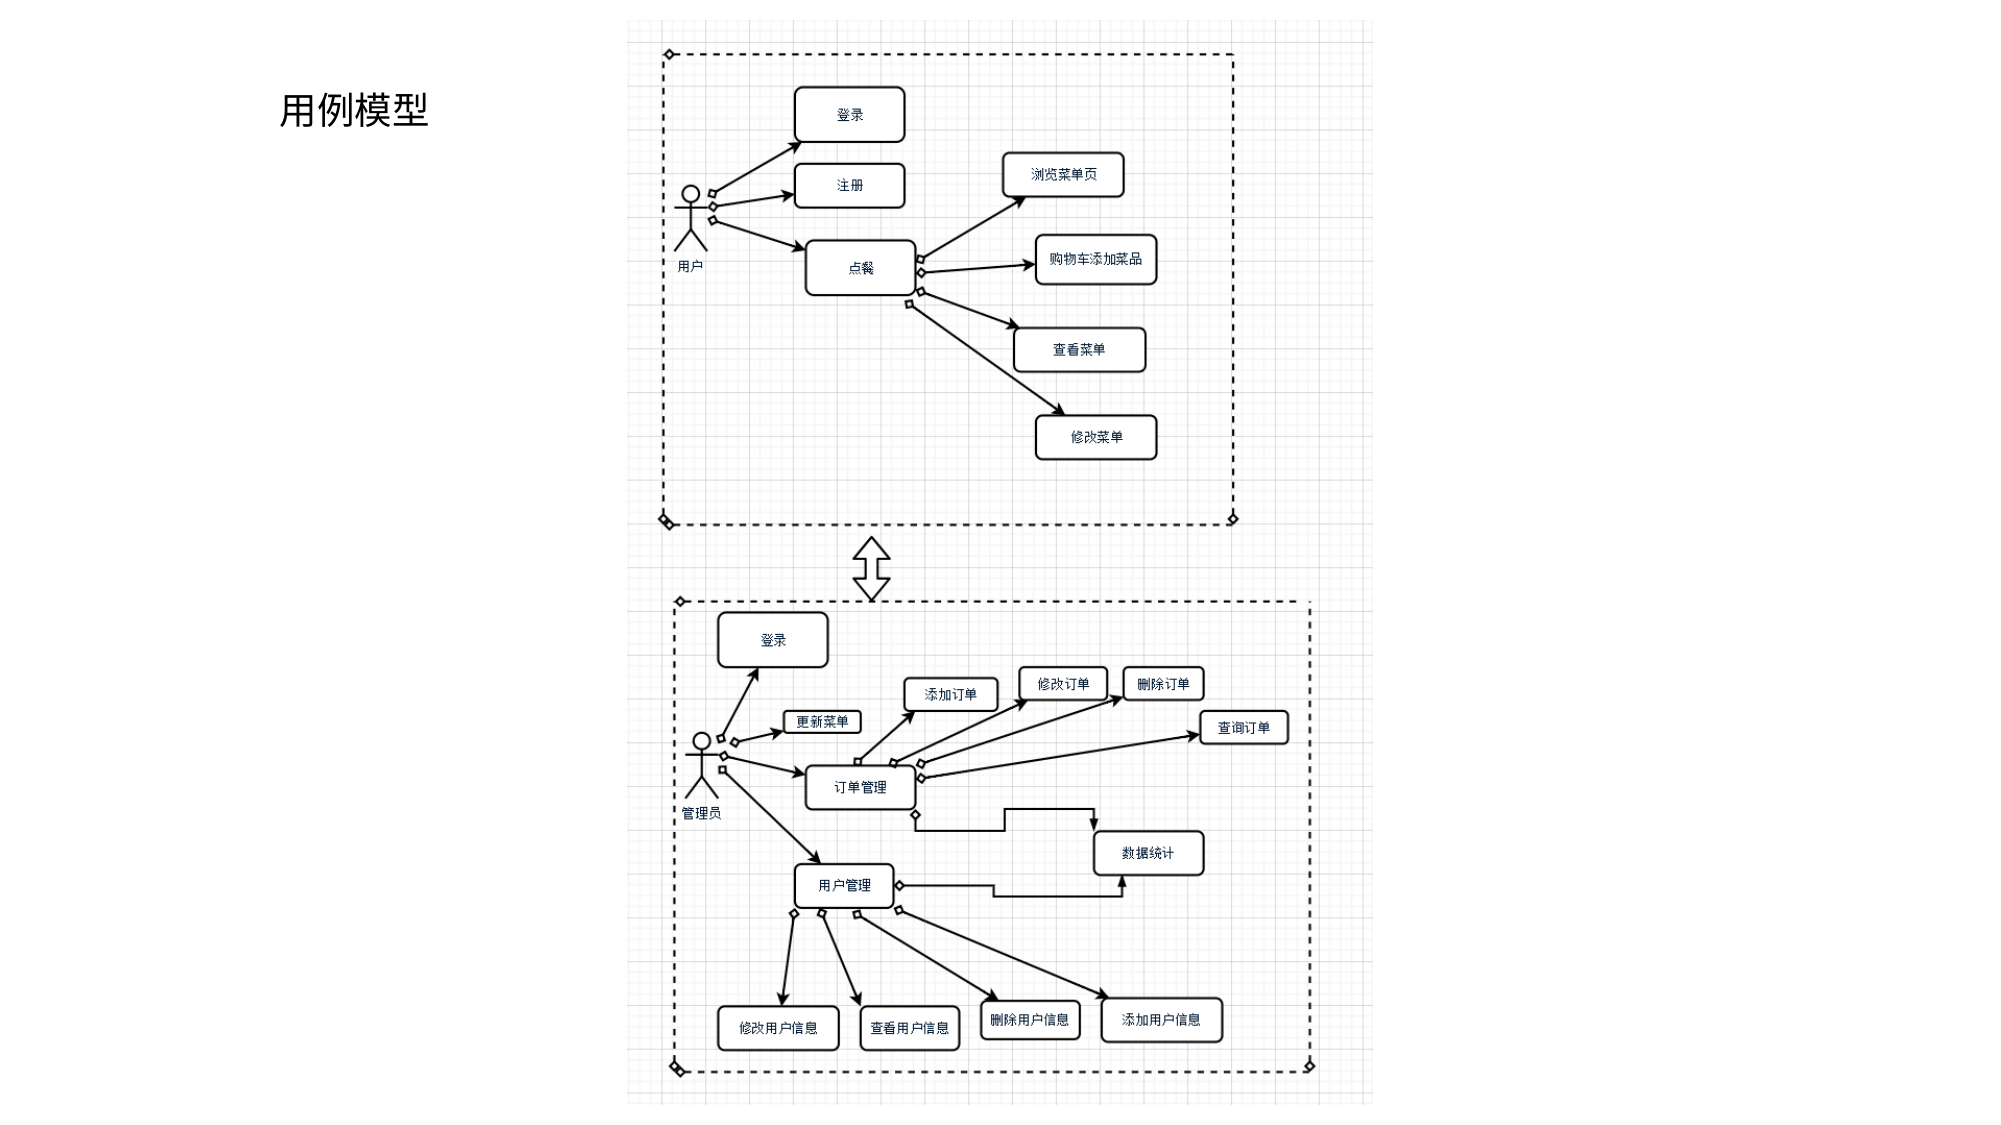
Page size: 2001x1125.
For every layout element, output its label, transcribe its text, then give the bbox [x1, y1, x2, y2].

text_box 用例模型 [264, 79, 551, 140]
picture [627, 20, 1373, 1105]
